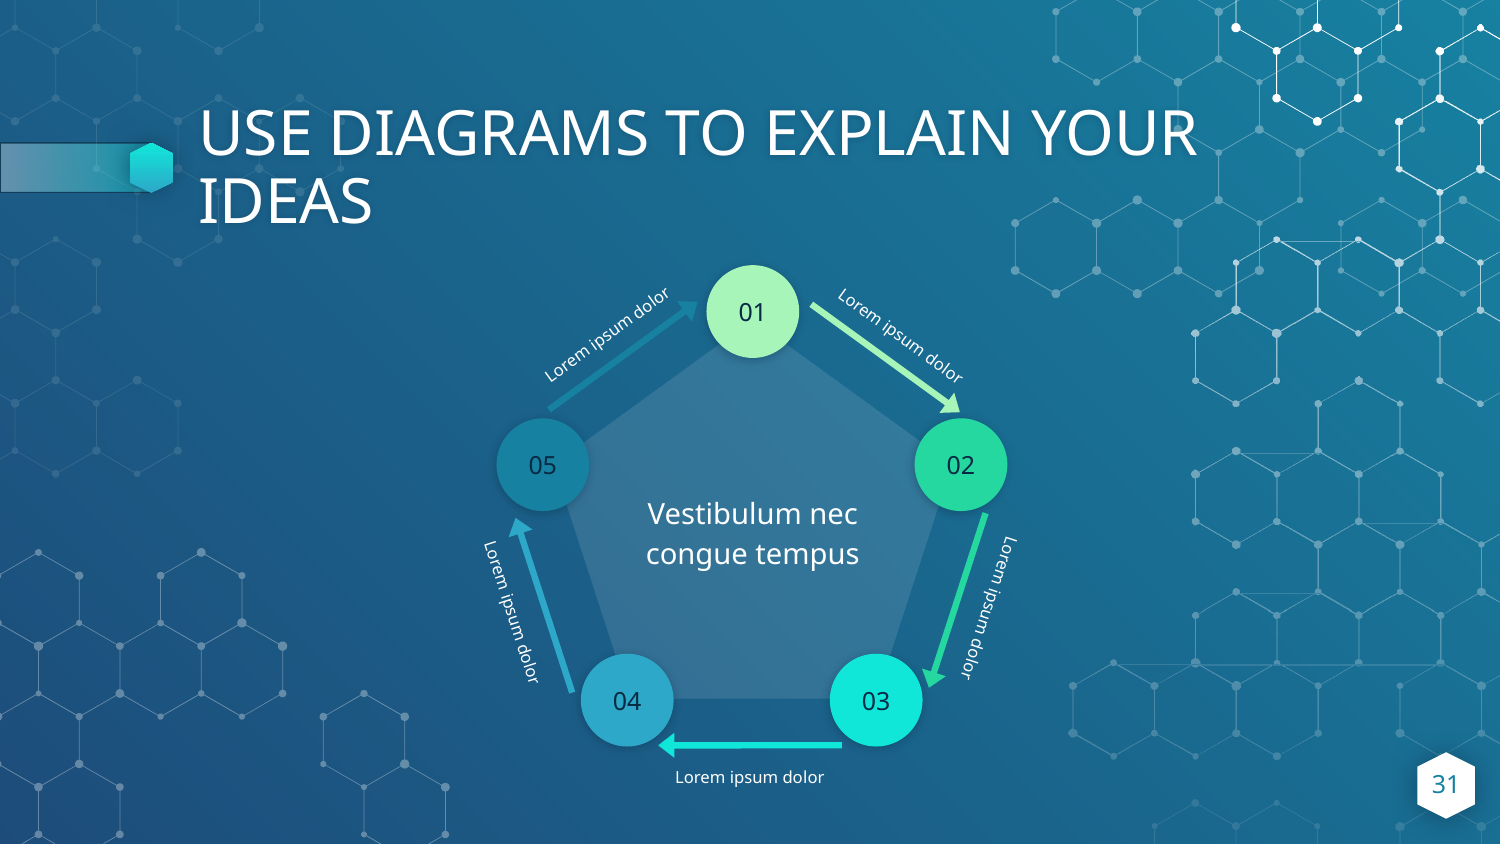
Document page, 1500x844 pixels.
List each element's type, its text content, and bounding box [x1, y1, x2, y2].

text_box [455, 513, 674, 747]
text_box [678, 431, 909, 652]
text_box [657, 653, 923, 809]
slide_number 31 [1417, 752, 1475, 819]
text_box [496, 257, 706, 512]
title USE DIAGRAMS TO EXPLAIN YOUR IDEAS [198, 140, 1302, 198]
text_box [708, 259, 992, 423]
text_box Vestibulum nec congue tempus [678, 431, 886, 634]
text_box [914, 418, 1045, 705]
